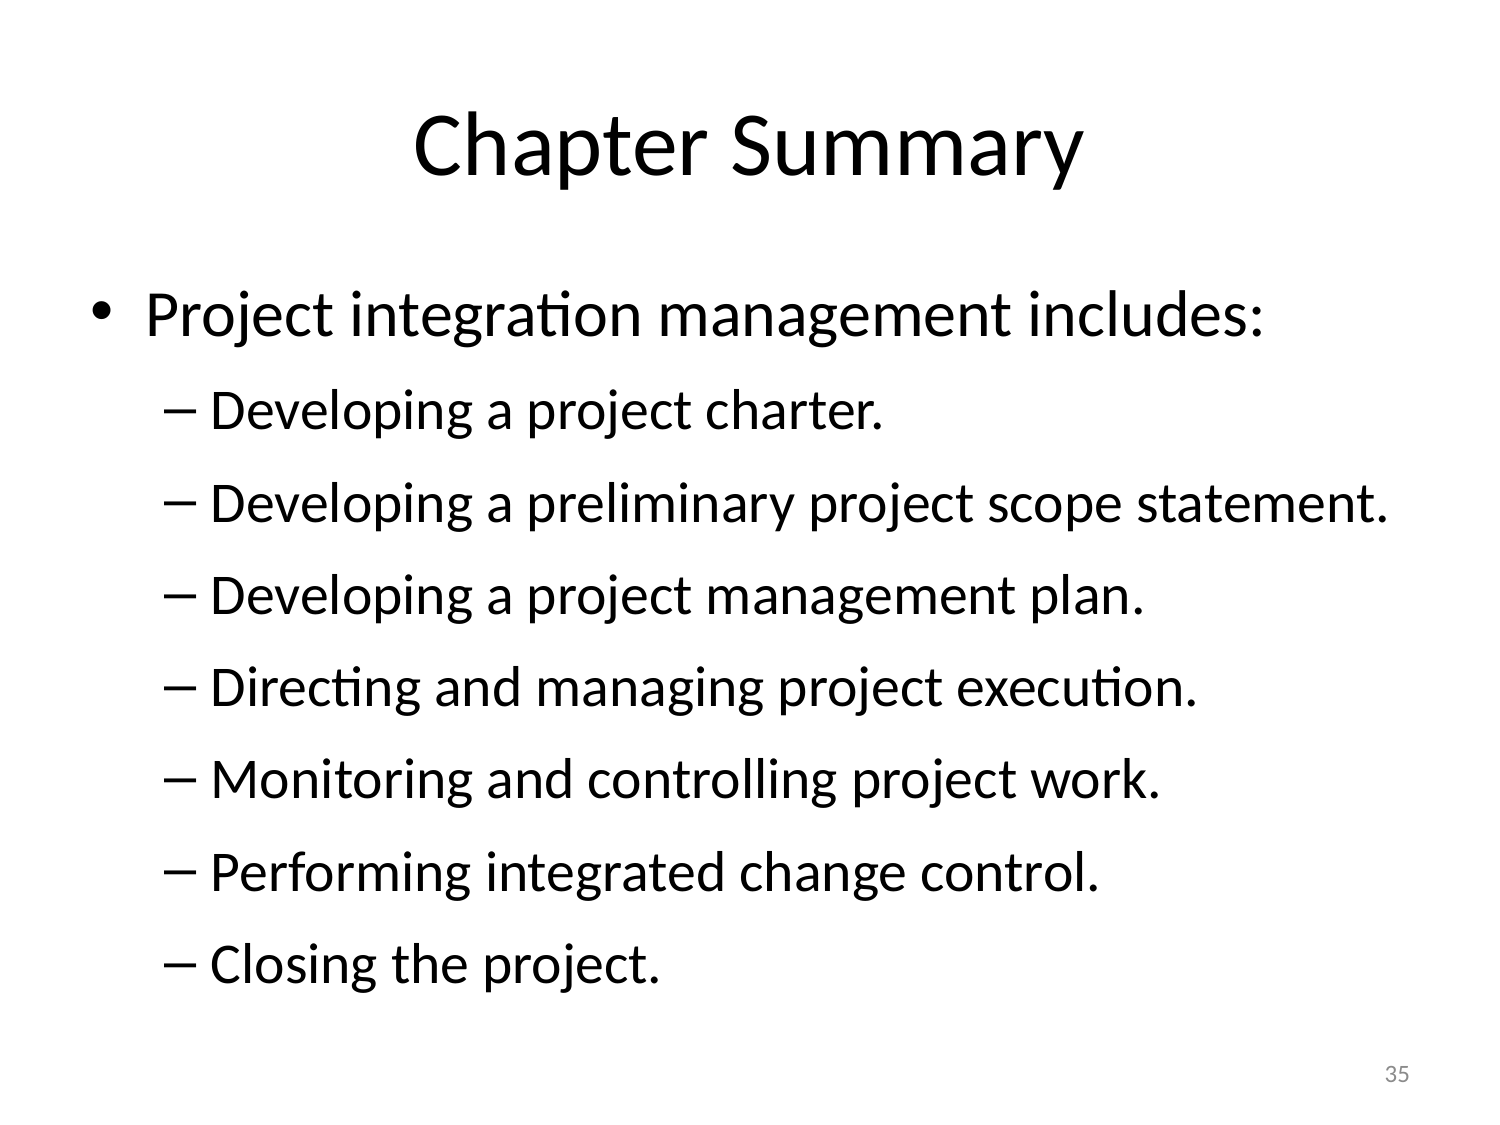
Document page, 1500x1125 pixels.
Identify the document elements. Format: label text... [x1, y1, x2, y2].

list Project integration management includes: Developing a project charter. Developing a preliminary project scope statement. Developing a project management plan. Directing and managing project execution. Monitoring and controlling project work. Performing integrated change control. Closing the project. [75, 262, 1425, 1005]
slide_number 35 [1074, 1042, 1425, 1103]
title Chapter Summary [75, 45, 1425, 233]
